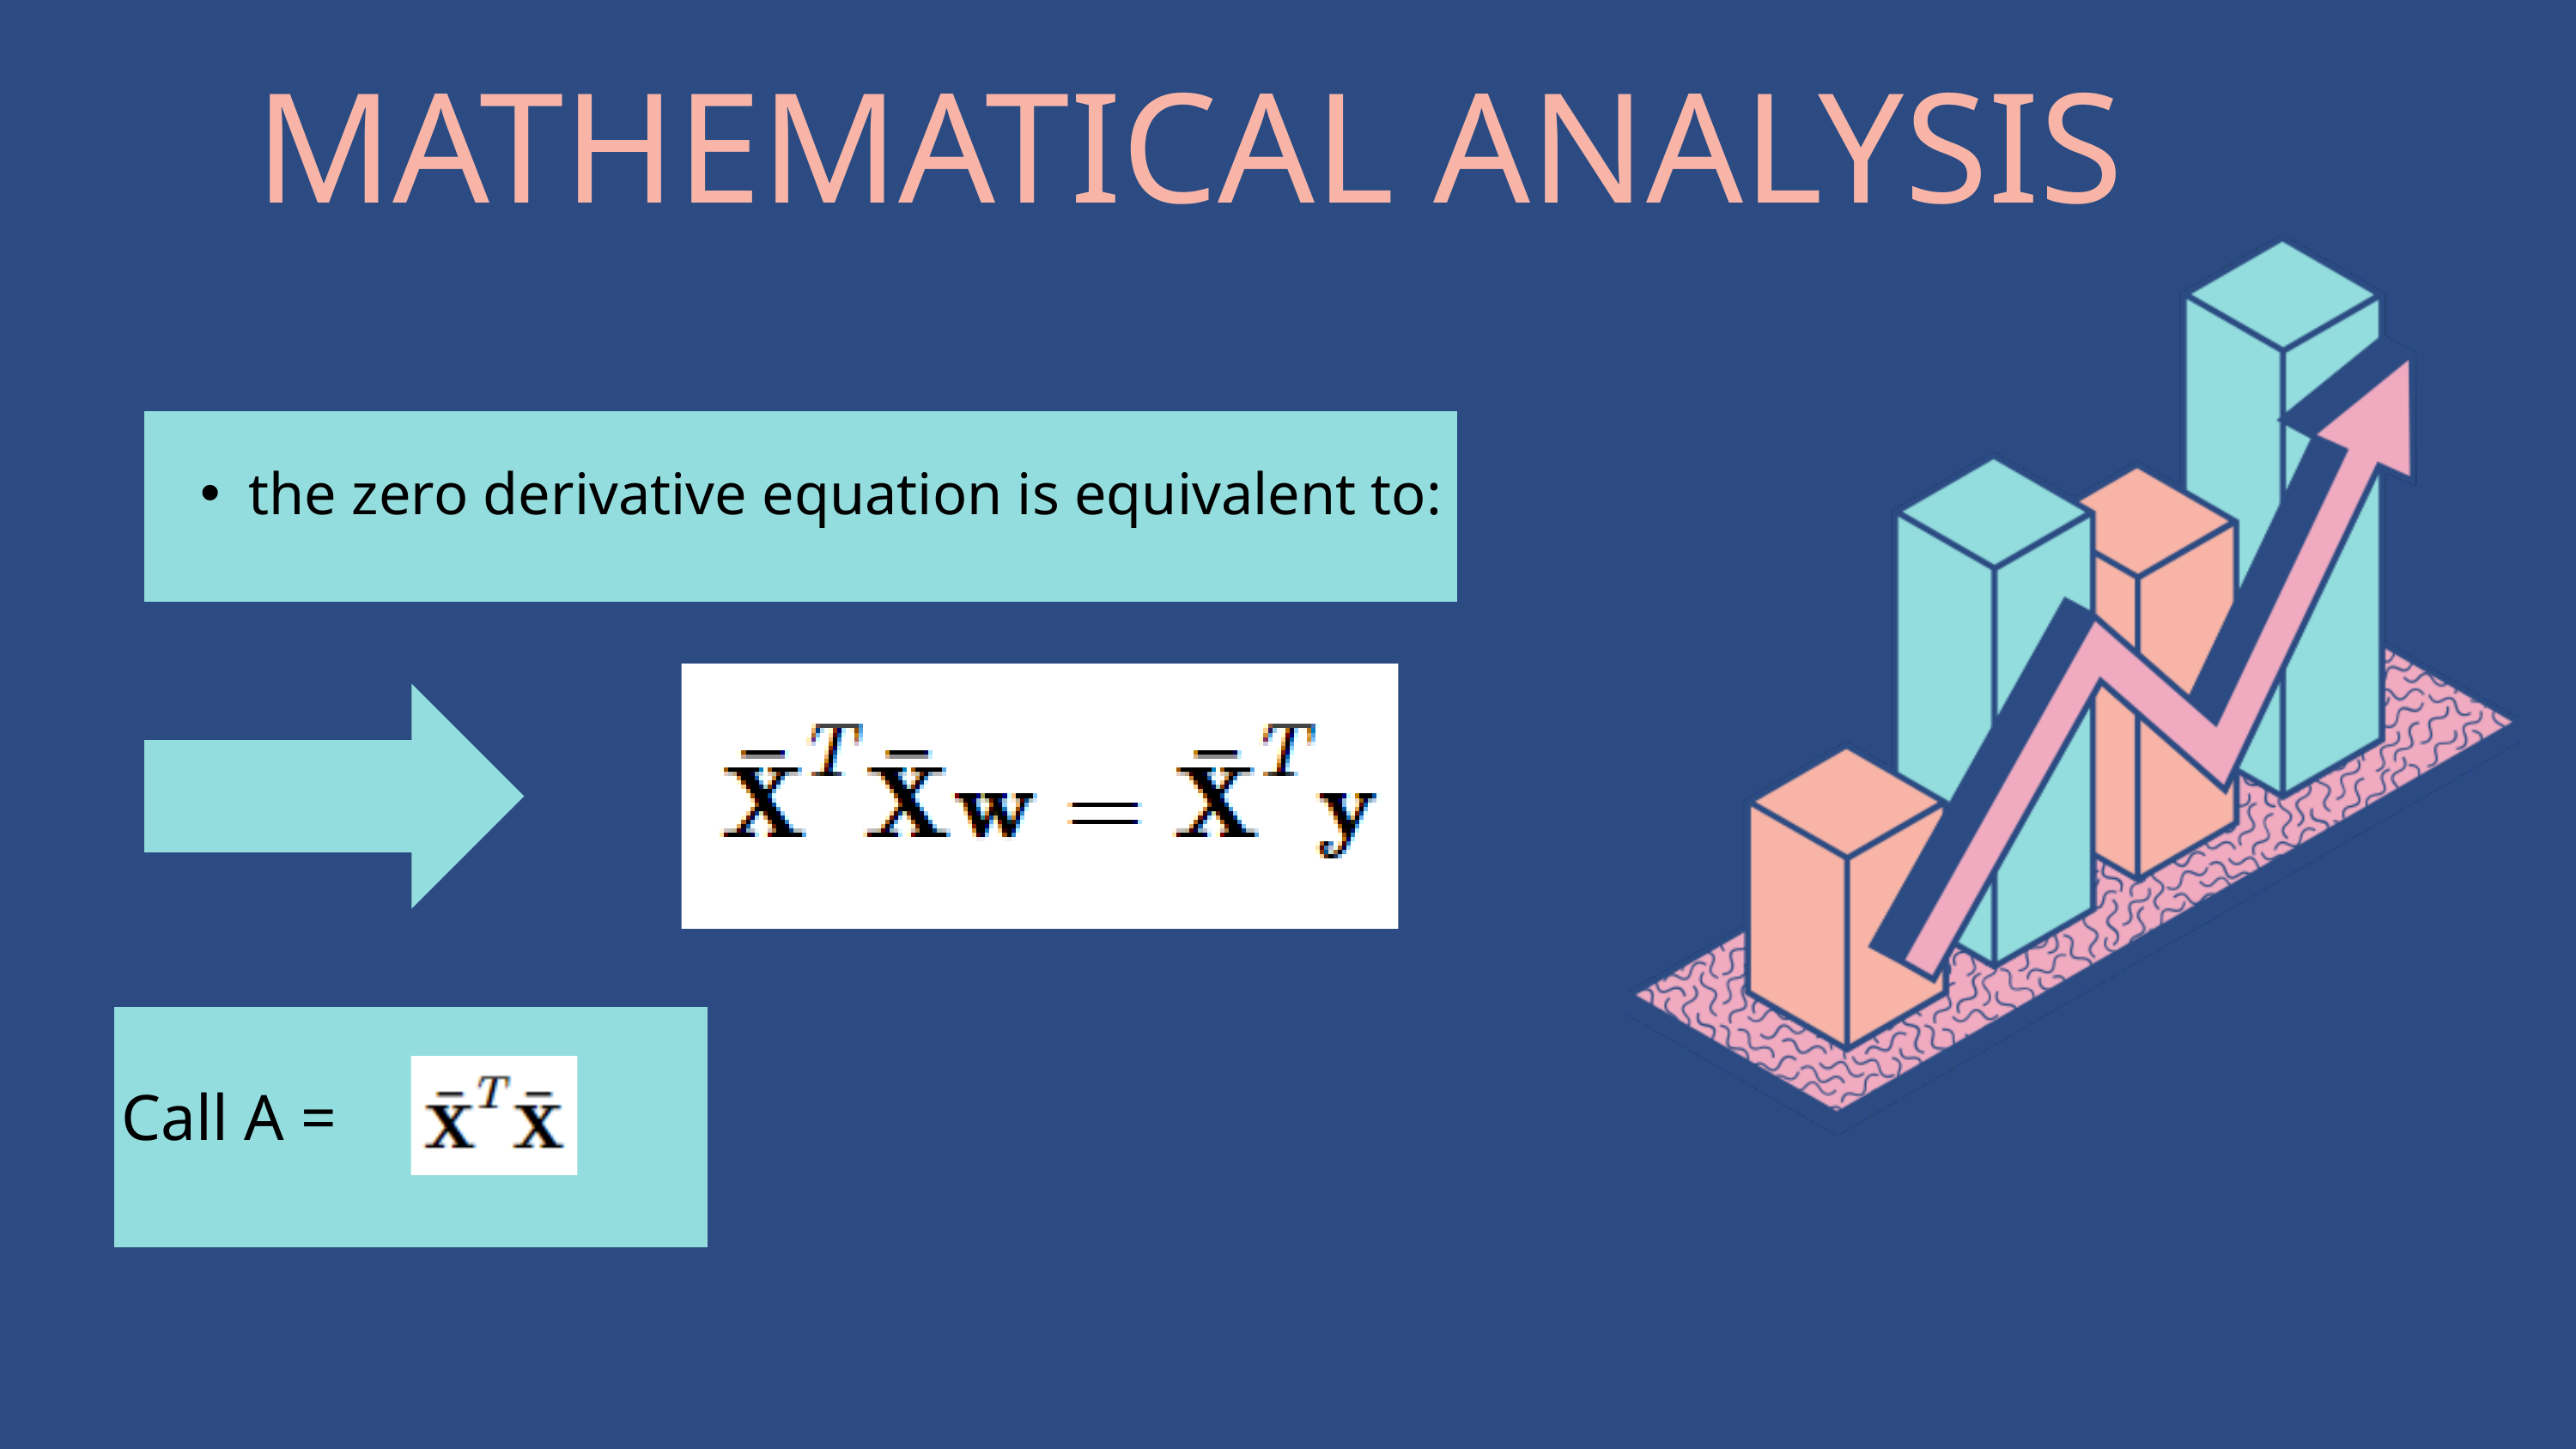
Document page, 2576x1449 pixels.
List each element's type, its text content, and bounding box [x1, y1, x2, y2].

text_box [143, 683, 525, 909]
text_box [143, 411, 1457, 602]
text_box MATHEMATICAL ANALYSIS [254, 51, 2542, 233]
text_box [113, 1006, 708, 1247]
text_box [1627, 236, 2521, 1136]
text_box [681, 664, 1399, 929]
